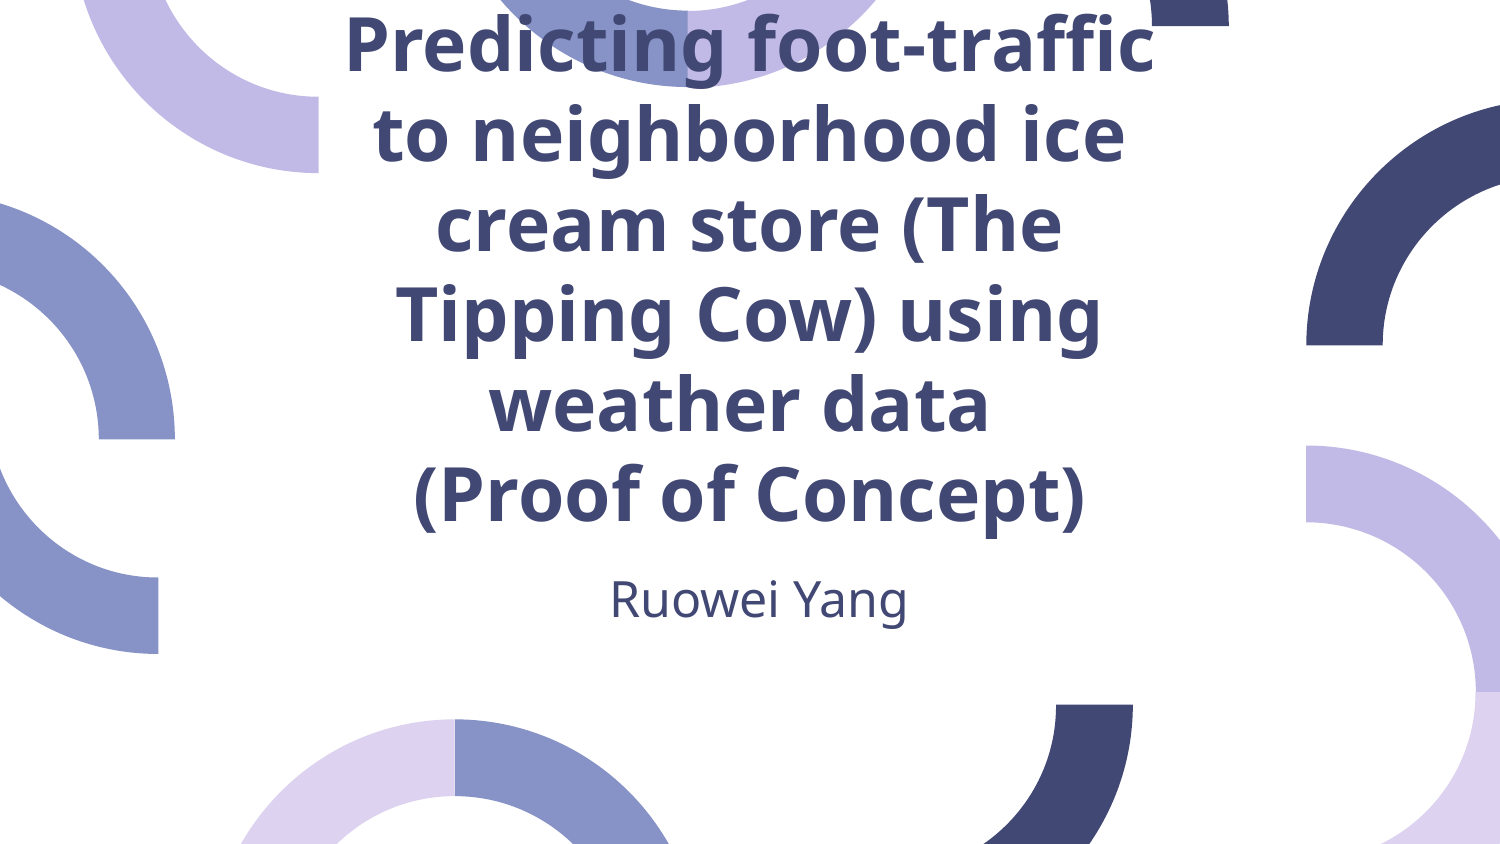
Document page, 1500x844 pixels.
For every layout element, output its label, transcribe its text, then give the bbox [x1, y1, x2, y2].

title Predicting foot-traffic to neighborhood ice cream store (The Tipping Cow) using weather data (Proof of Concept) [300, 215, 1200, 551]
subtitle Ruowei Yang [300, 551, 1200, 682]
